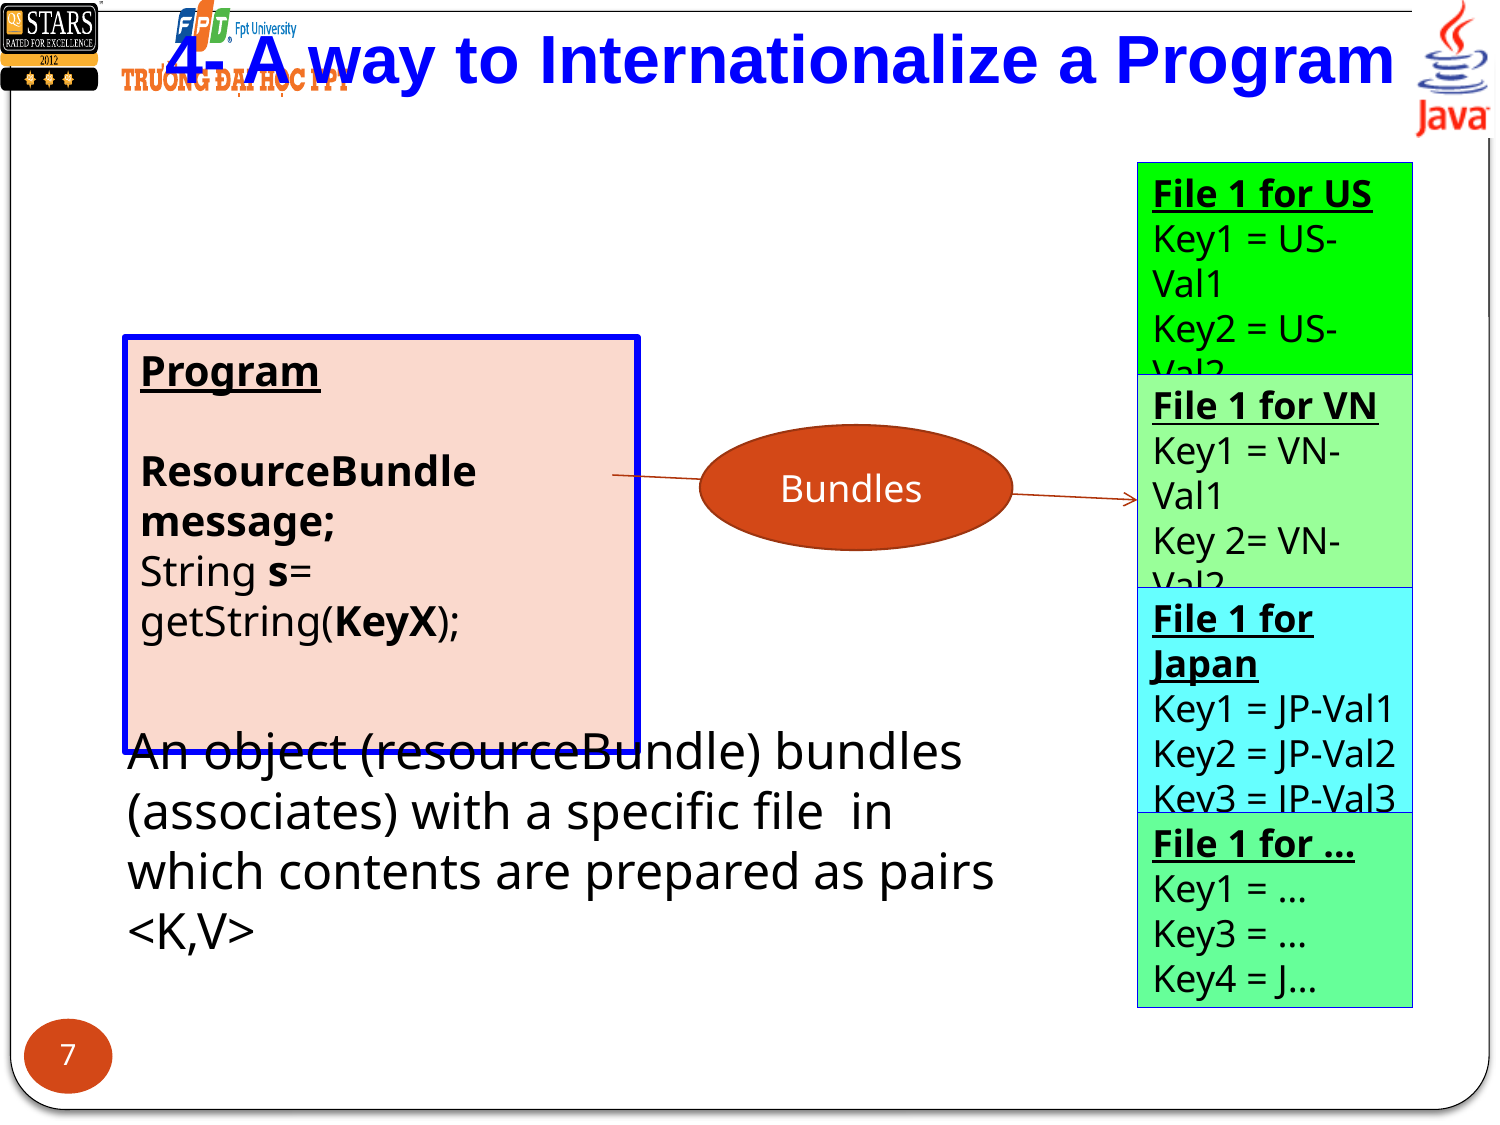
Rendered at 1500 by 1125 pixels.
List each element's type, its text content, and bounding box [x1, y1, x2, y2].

footer [150, 1074, 800, 1113]
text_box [612, 474, 1138, 501]
picture [1412, 0, 1494, 138]
text_box File 1 for VN Key1 = VN-Val1 Key 2= VN-Val2 Key3 = VN-Val3 [1137, 374, 1413, 587]
text_box An object (resourceBundle) bundles (associates) with a specific file in which contents are prepared as pairs <K,V> [112, 712, 1013, 968]
text_box Program ResourceBundle message; String s= getString(KeyX); [124, 337, 638, 712]
text_box File 1 for … Key1 = … Key3 = … Key4 = J… [1137, 812, 1413, 1008]
text_box Bundles [709, 510, 1004, 552]
title 4- A way to Internationalize a Program [150, 0, 1413, 113]
text_box File 1 for Japan Key1 = JP-Val1 Key2 = JP-Val2 Key3 = JP-Val3 [1137, 587, 1413, 812]
slide_number 7 [23, 1018, 113, 1094]
text_box File 1 for US Key1 = US-Val1 Key2 = US-Val2 Key3 = US-Val3 [1137, 162, 1413, 374]
text_box Bundles [703, 423, 1010, 473]
